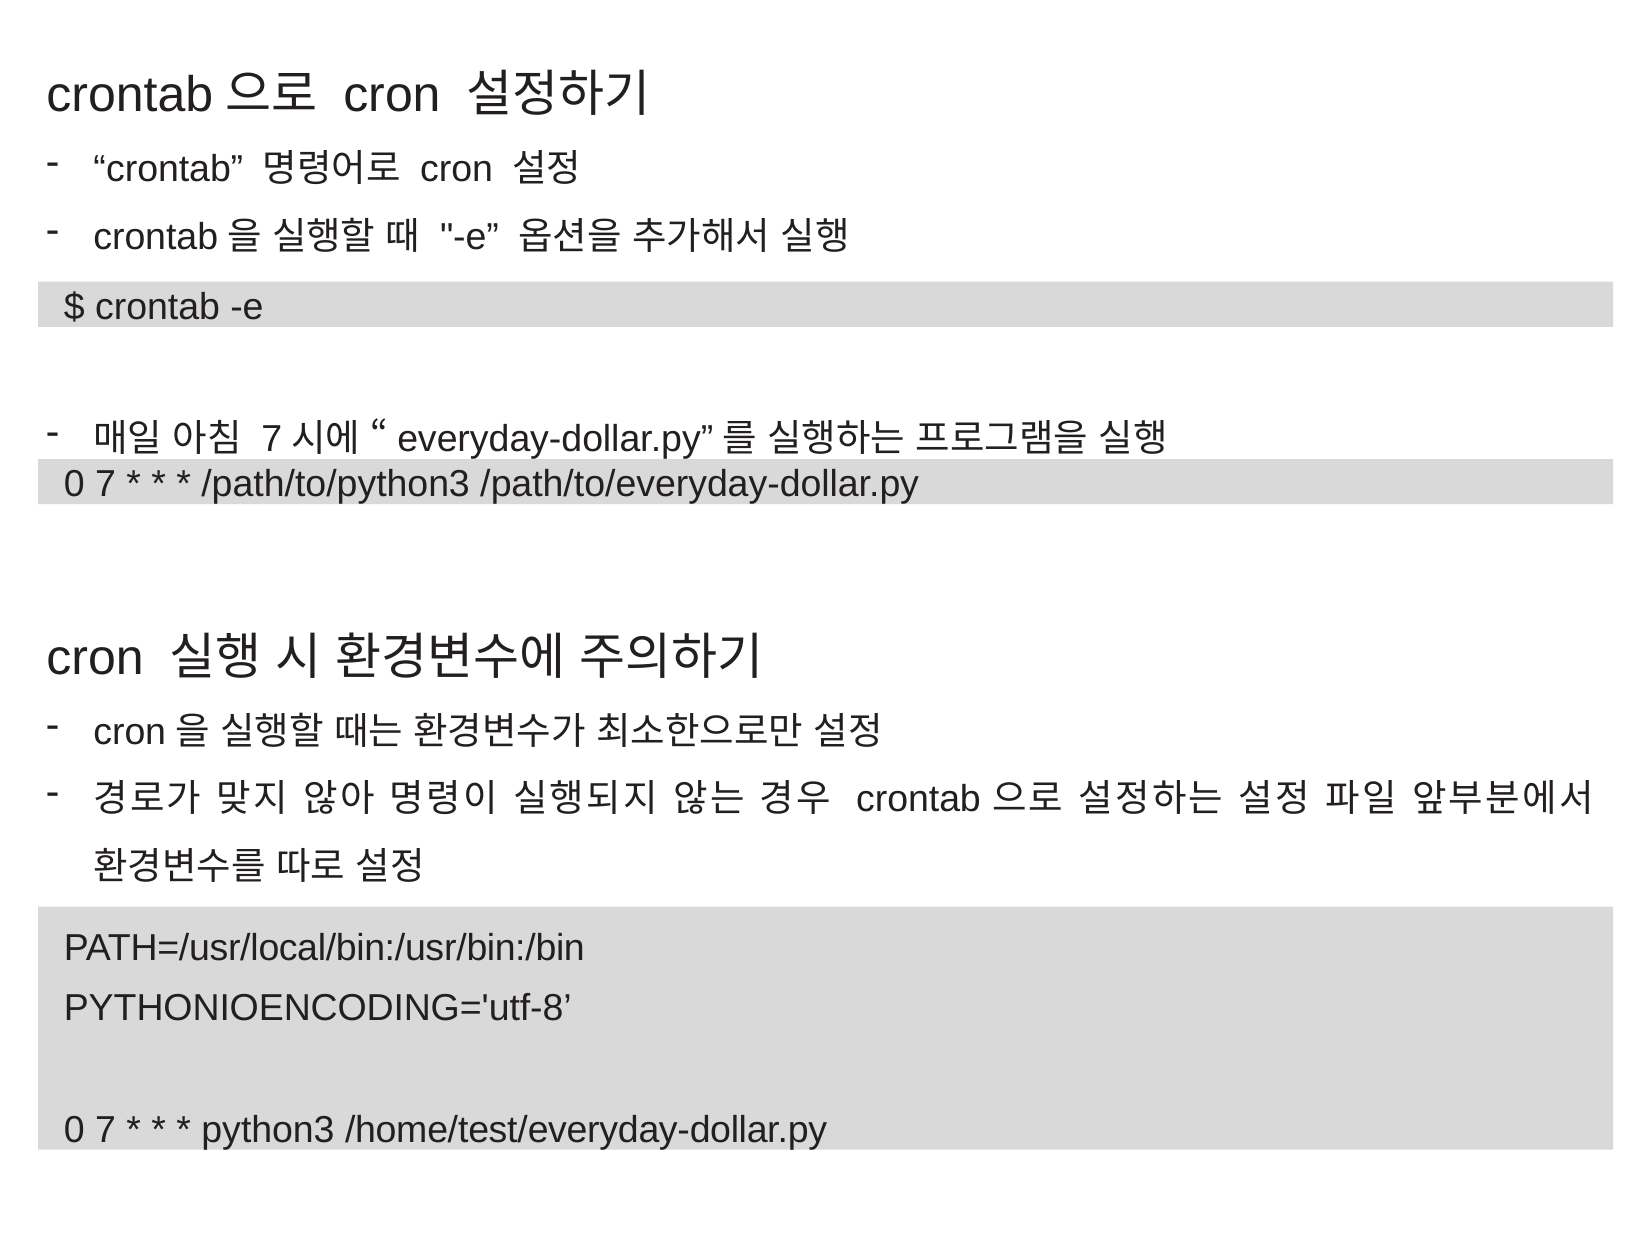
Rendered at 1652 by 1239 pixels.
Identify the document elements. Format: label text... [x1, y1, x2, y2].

text_box crontab으로 cron 설정하기 “crontab” 명령어로 cron 설정 crontab을 실행할 때 "-e” 옵션을 추가해서 실행 매일 아침 7시에 “everyday-dollar.py”를 실행하는 프로그램을 실행 cron 실행 시 환경변수에 주의하기 cron을 실행할 때는 환경변수가 최소한으로만 설정 경로가 맞지 않아 명령이 실행되지 않는 경우 crontab으로 설정하는 설정 파일 앞부분에서 환경변수를 따로 설정 [44, 505, 1607, 906]
text_box crontab으로 cron 설정하기 “crontab” 명령어로 cron 설정 crontab을 실행할 때 "-e” 옵션을 추가해서 실행 매일 아침 7시에 “everyday-dollar.py”를 실행하는 프로그램을 실행 cron 실행 시 환경변수에 주의하기 cron을 실행할 때는 환경변수가 최소한으로만 설정 경로가 맞지 않아 명령이 실행되지 않는 경우 crontab으로 설정하는 설정 파일 앞부분에서 환경변수를 따로 설정 [44, 31, 1607, 281]
text_box PATH=/usr/local/bin:/usr/bin:/bin PYTHONIOENCODING='utf-8’ 0 7 * * * python3 /home/test/everyday-dollar.py [38, 906, 1614, 1150]
text_box $ crontab -e [38, 281, 1614, 327]
text_box crontab으로 cron 설정하기 “crontab” 명령어로 cron 설정 crontab을 실행할 때 "-e” 옵션을 추가해서 실행 매일 아침 7시에 “everyday-dollar.py”를 실행하는 프로그램을 실행 cron 실행 시 환경변수에 주의하기 cron을 실행할 때는 환경변수가 최소한으로만 설정 경로가 맞지 않아 명령이 실행되지 않는 경우 crontab으로 설정하는 설정 파일 앞부분에서 환경변수를 따로 설정 [44, 327, 1607, 459]
text_box 0 7 * * * /path/to/python3 /path/to/everyday-dollar.py [38, 459, 1614, 505]
